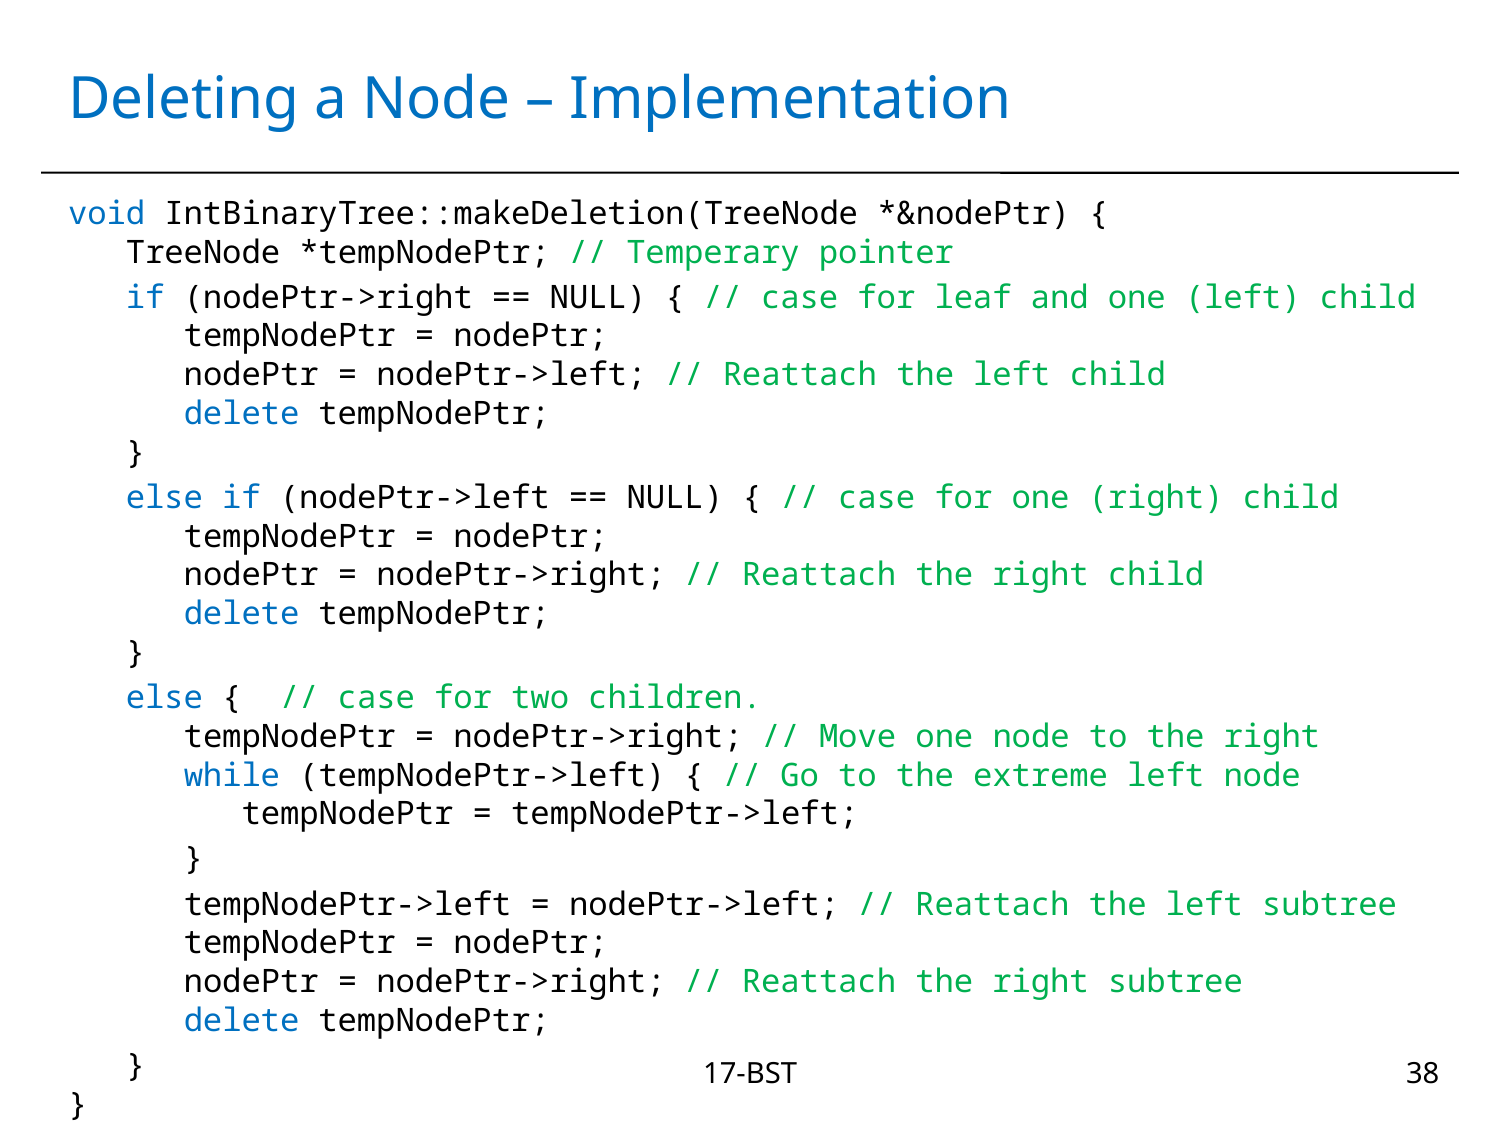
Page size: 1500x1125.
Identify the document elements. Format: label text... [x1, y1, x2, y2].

list void IntBinaryTree::makeDeletion(TreeNode *&nodePtr) { TreeNode *tempNodePtr; // Temperary pointer if (nodePtr->right == NULL) { // case for leaf and one (left) child tempNodePtr = nodePtr; nodePtr = nodePtr->left; // Reattach the left child delete tempNodePtr; } else if (nodePtr->left == NULL) { // case for one (right) child tempNodePtr = nodePtr; nodePtr = nodePtr->right; // Reattach the right child delete tempNodePtr; } else { // case for two children. tempNodePtr = nodePtr->right; // Move one node to the right while (tempNodePtr->left) { // Go to the extreme left node tempNodePtr = tempNodePtr->left; } tempNodePtr->left = nodePtr->left; // Reattach the left subtree tempNodePtr = nodePtr; nodePtr = nodePtr->right; // Reattach the right subtree delete tempNodePtr; } } [52, 184, 1448, 1024]
footer 17-BST [502, 1046, 999, 1125]
slide_number 38 [1104, 1046, 1455, 1125]
title Deleting a Node – Implementation [52, 30, 1448, 159]
